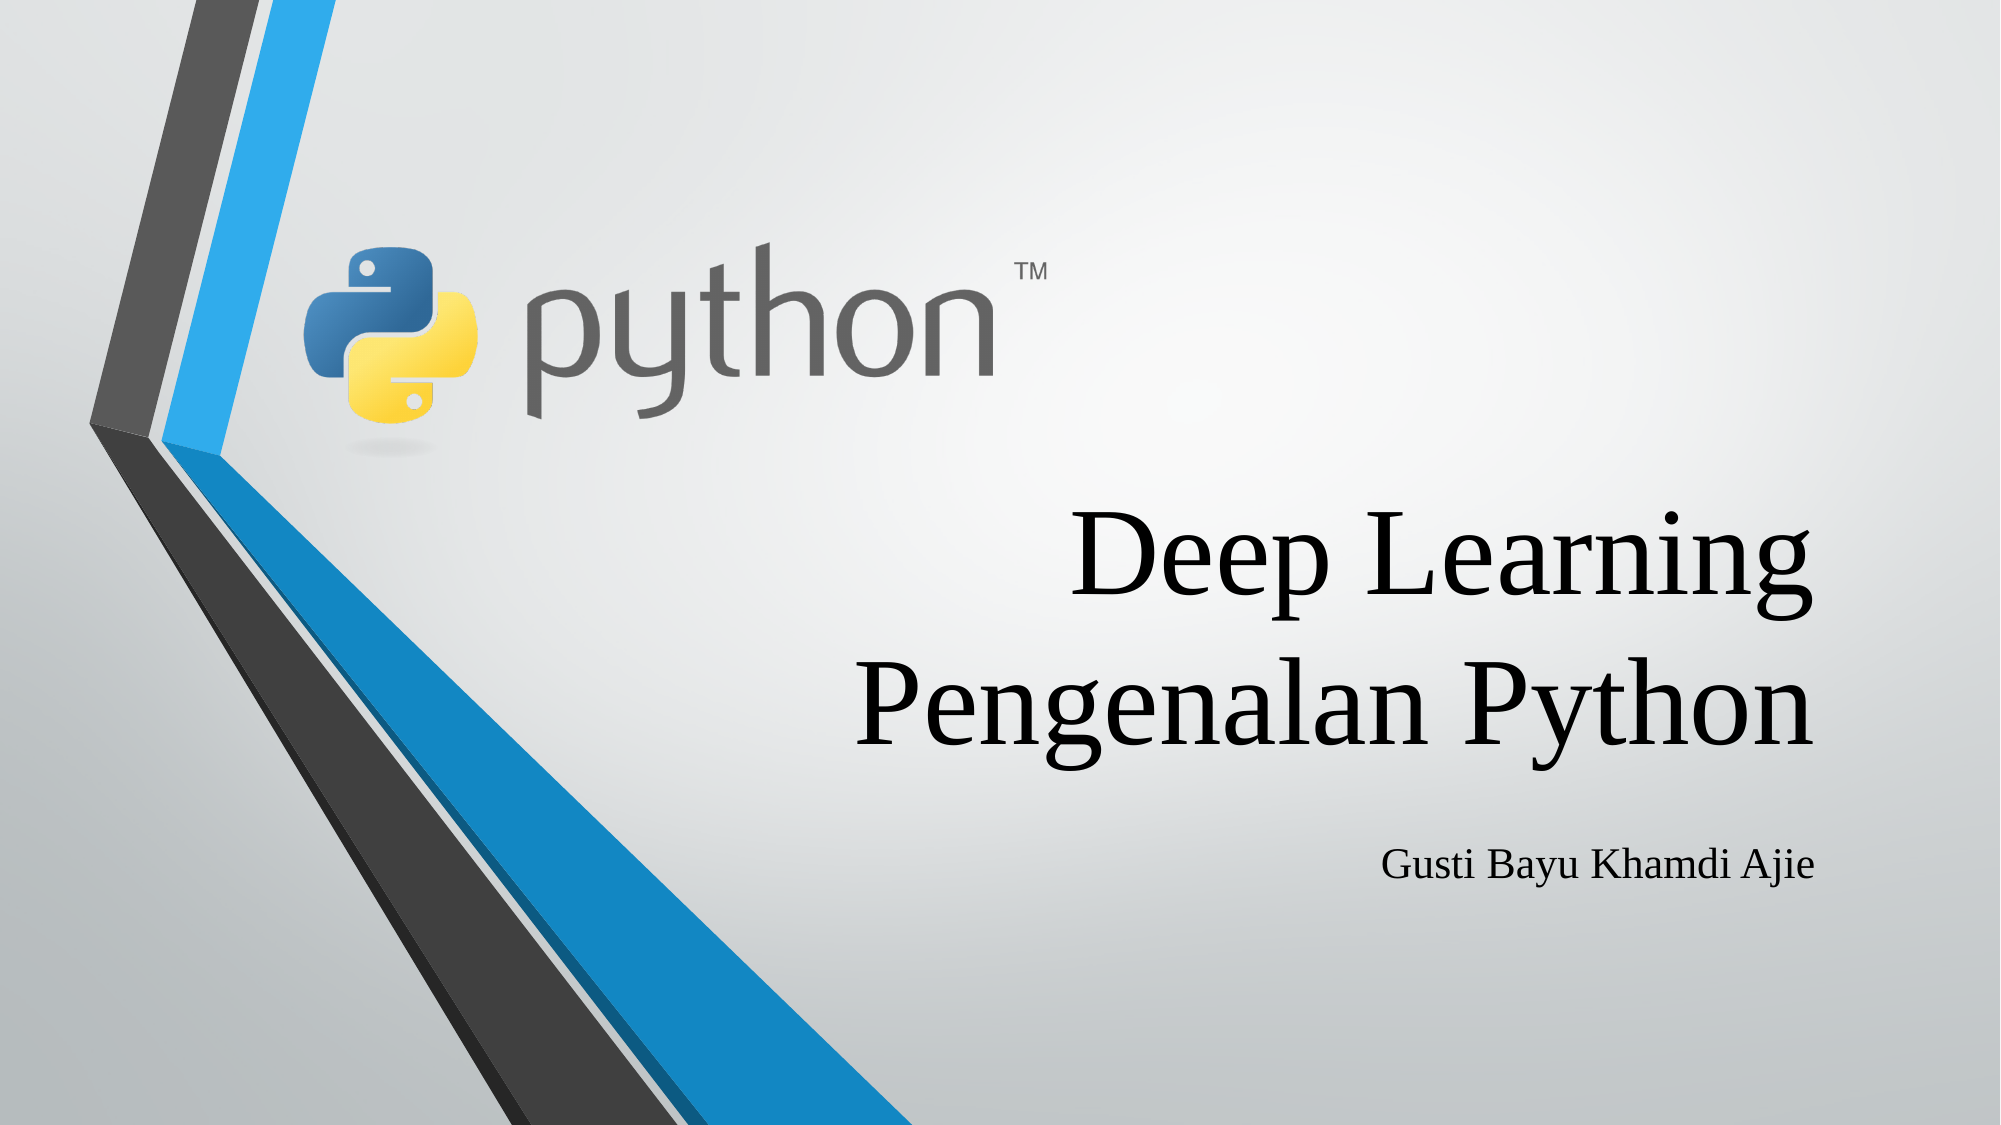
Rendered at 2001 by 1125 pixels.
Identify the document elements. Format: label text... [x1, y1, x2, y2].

subtitle Gusti Bayu Khamdi Ajie [650, 827, 1831, 950]
picture [295, 237, 1106, 478]
title Deep Learning Pengenalan Python [650, 431, 1831, 777]
